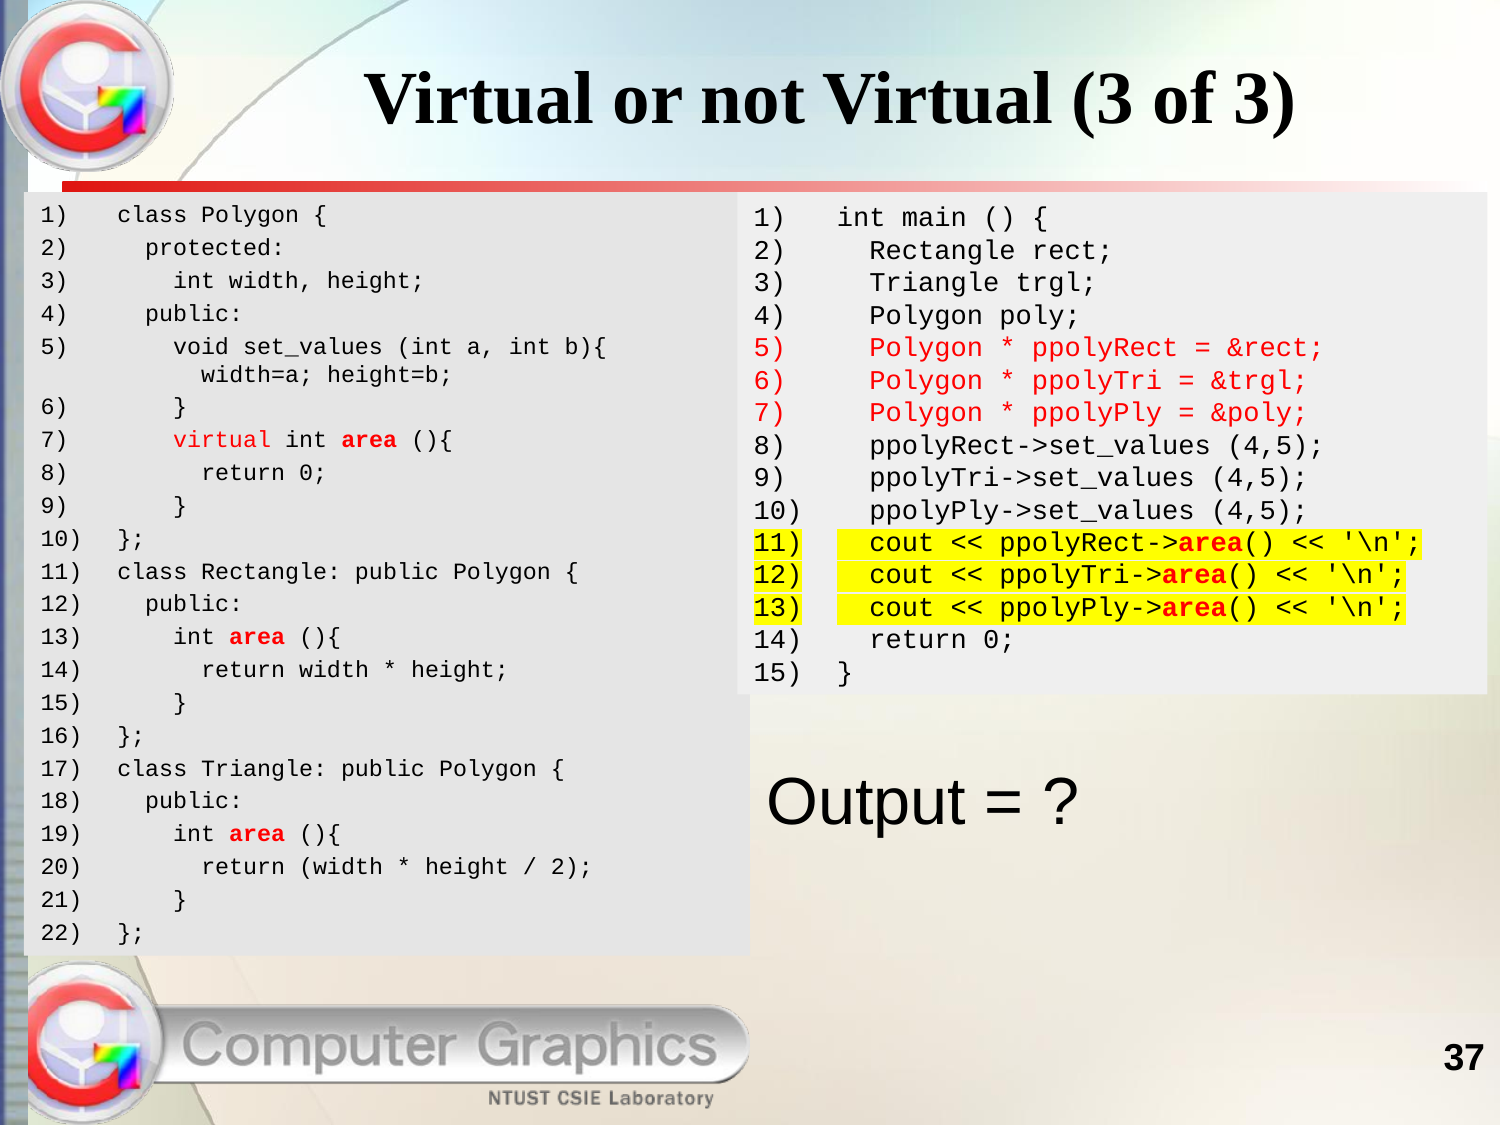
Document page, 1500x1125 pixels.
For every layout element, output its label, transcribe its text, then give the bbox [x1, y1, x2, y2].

title Virtual or not Virtual (3 of 3) [162, 0, 1499, 188]
slide_number 37 [1187, 1025, 1500, 1063]
text_box int main () { Rectangle rect; Triangle trgl; Polygon poly; Polygon * ppolyRect = &rect; Polygon * ppolyTri = &trgl; Polygon * ppolyPly = &poly; ppolyRect->set_values (4,5); ppolyTri->set_values (4,5); ppolyPly->set_values (4,5); cout << ppolyRect->area() << '\n'; cout << ppolyTri->area() << '\n'; cout << ppolyPly->area() << '\n'; return 0; } [737, 192, 1488, 695]
text_box Output = ? [751, 750, 1095, 846]
list class Polygon { protected: int width, height; public: void set_values (int a, int b){ width=a; height=b; } virtual int area (){ return 0; } }; class Rectangle: public Polygon { public: int area (){ return width * height; } }; class Triangle: public Polygon { public: int area (){ return (width * height / 2); } }; [23, 192, 750, 956]
picture [0, 0, 1500, 1125]
